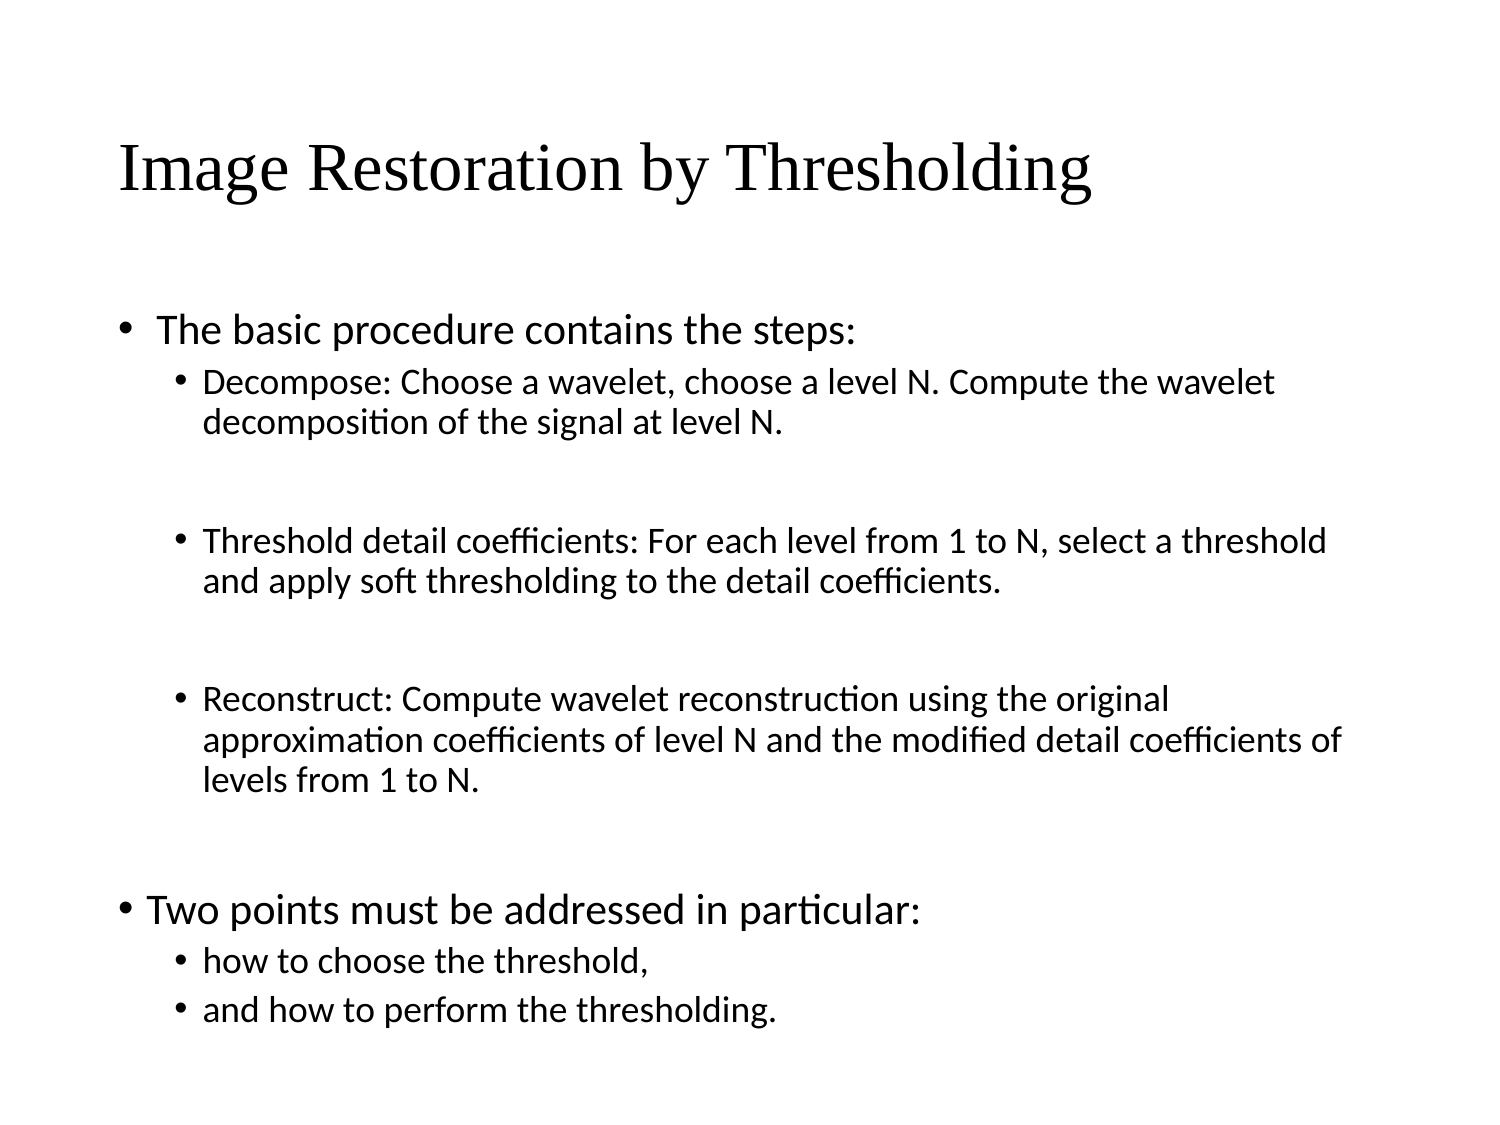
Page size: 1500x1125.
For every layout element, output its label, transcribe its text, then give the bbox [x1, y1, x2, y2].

title Image Restoration by Thresholding [103, 59, 1397, 278]
list The basic procedure contains the steps: Decompose: Choose a wavelet, choose a level N. Compute the wavelet decomposition of the signal at level N. Threshold detail coefficients: For each level from 1 to N, select a threshold and apply soft thresholding to the detail coefficients. Reconstruct: Compute wavelet reconstruction using the original approximation coefficients of level N and the modified detail coefficients of levels from 1 to N. Two points must be addressed in particular: how to choose the threshold, and how to perform the thresholding. [103, 299, 1397, 1014]
